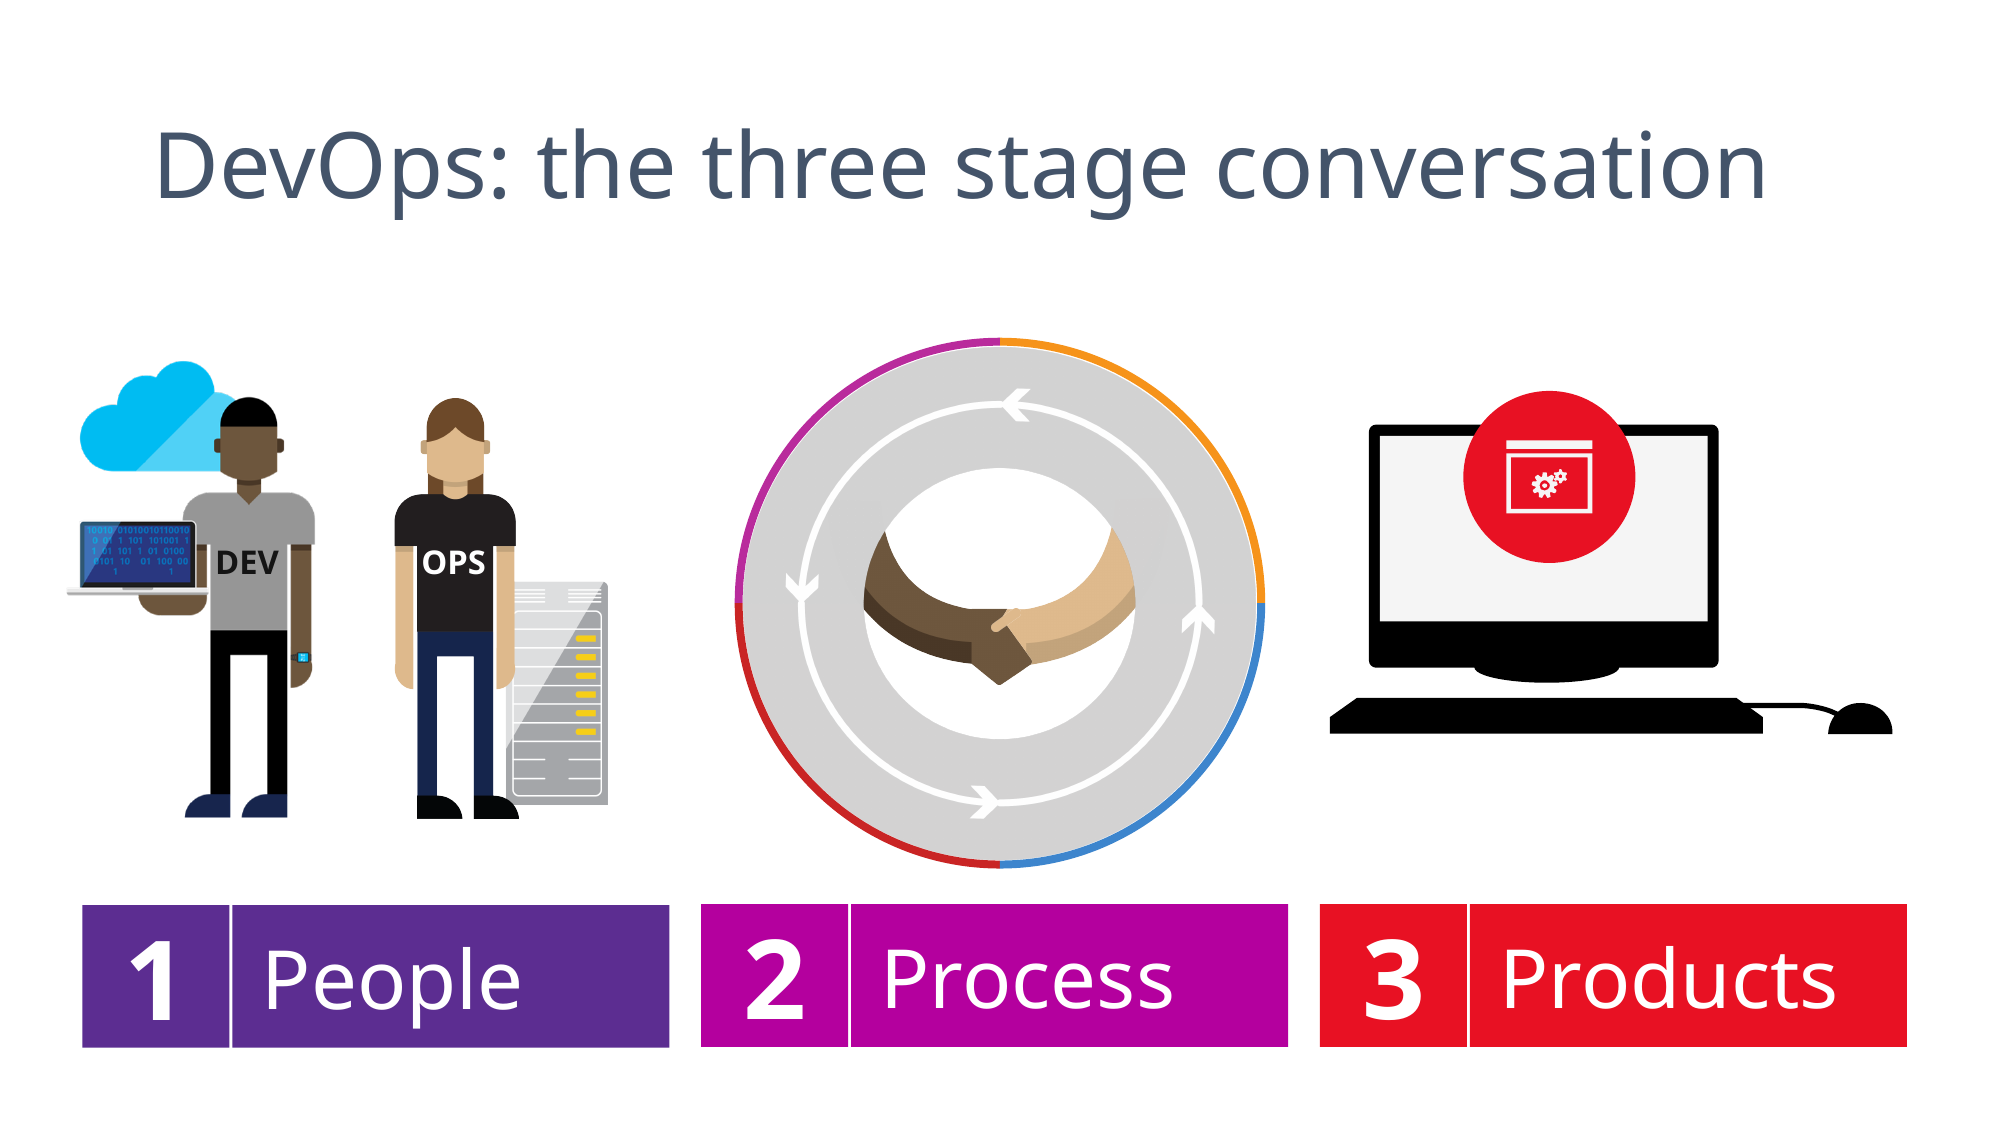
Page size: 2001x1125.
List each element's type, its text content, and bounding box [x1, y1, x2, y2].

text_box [1237, 186, 1989, 938]
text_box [82, 904, 670, 1048]
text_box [734, 337, 1237, 869]
title DevOps: the three stage conversation [137, 59, 1863, 278]
picture [393, 398, 608, 819]
picture [51, 337, 329, 835]
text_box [1319, 938, 1908, 1047]
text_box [701, 904, 1289, 1047]
